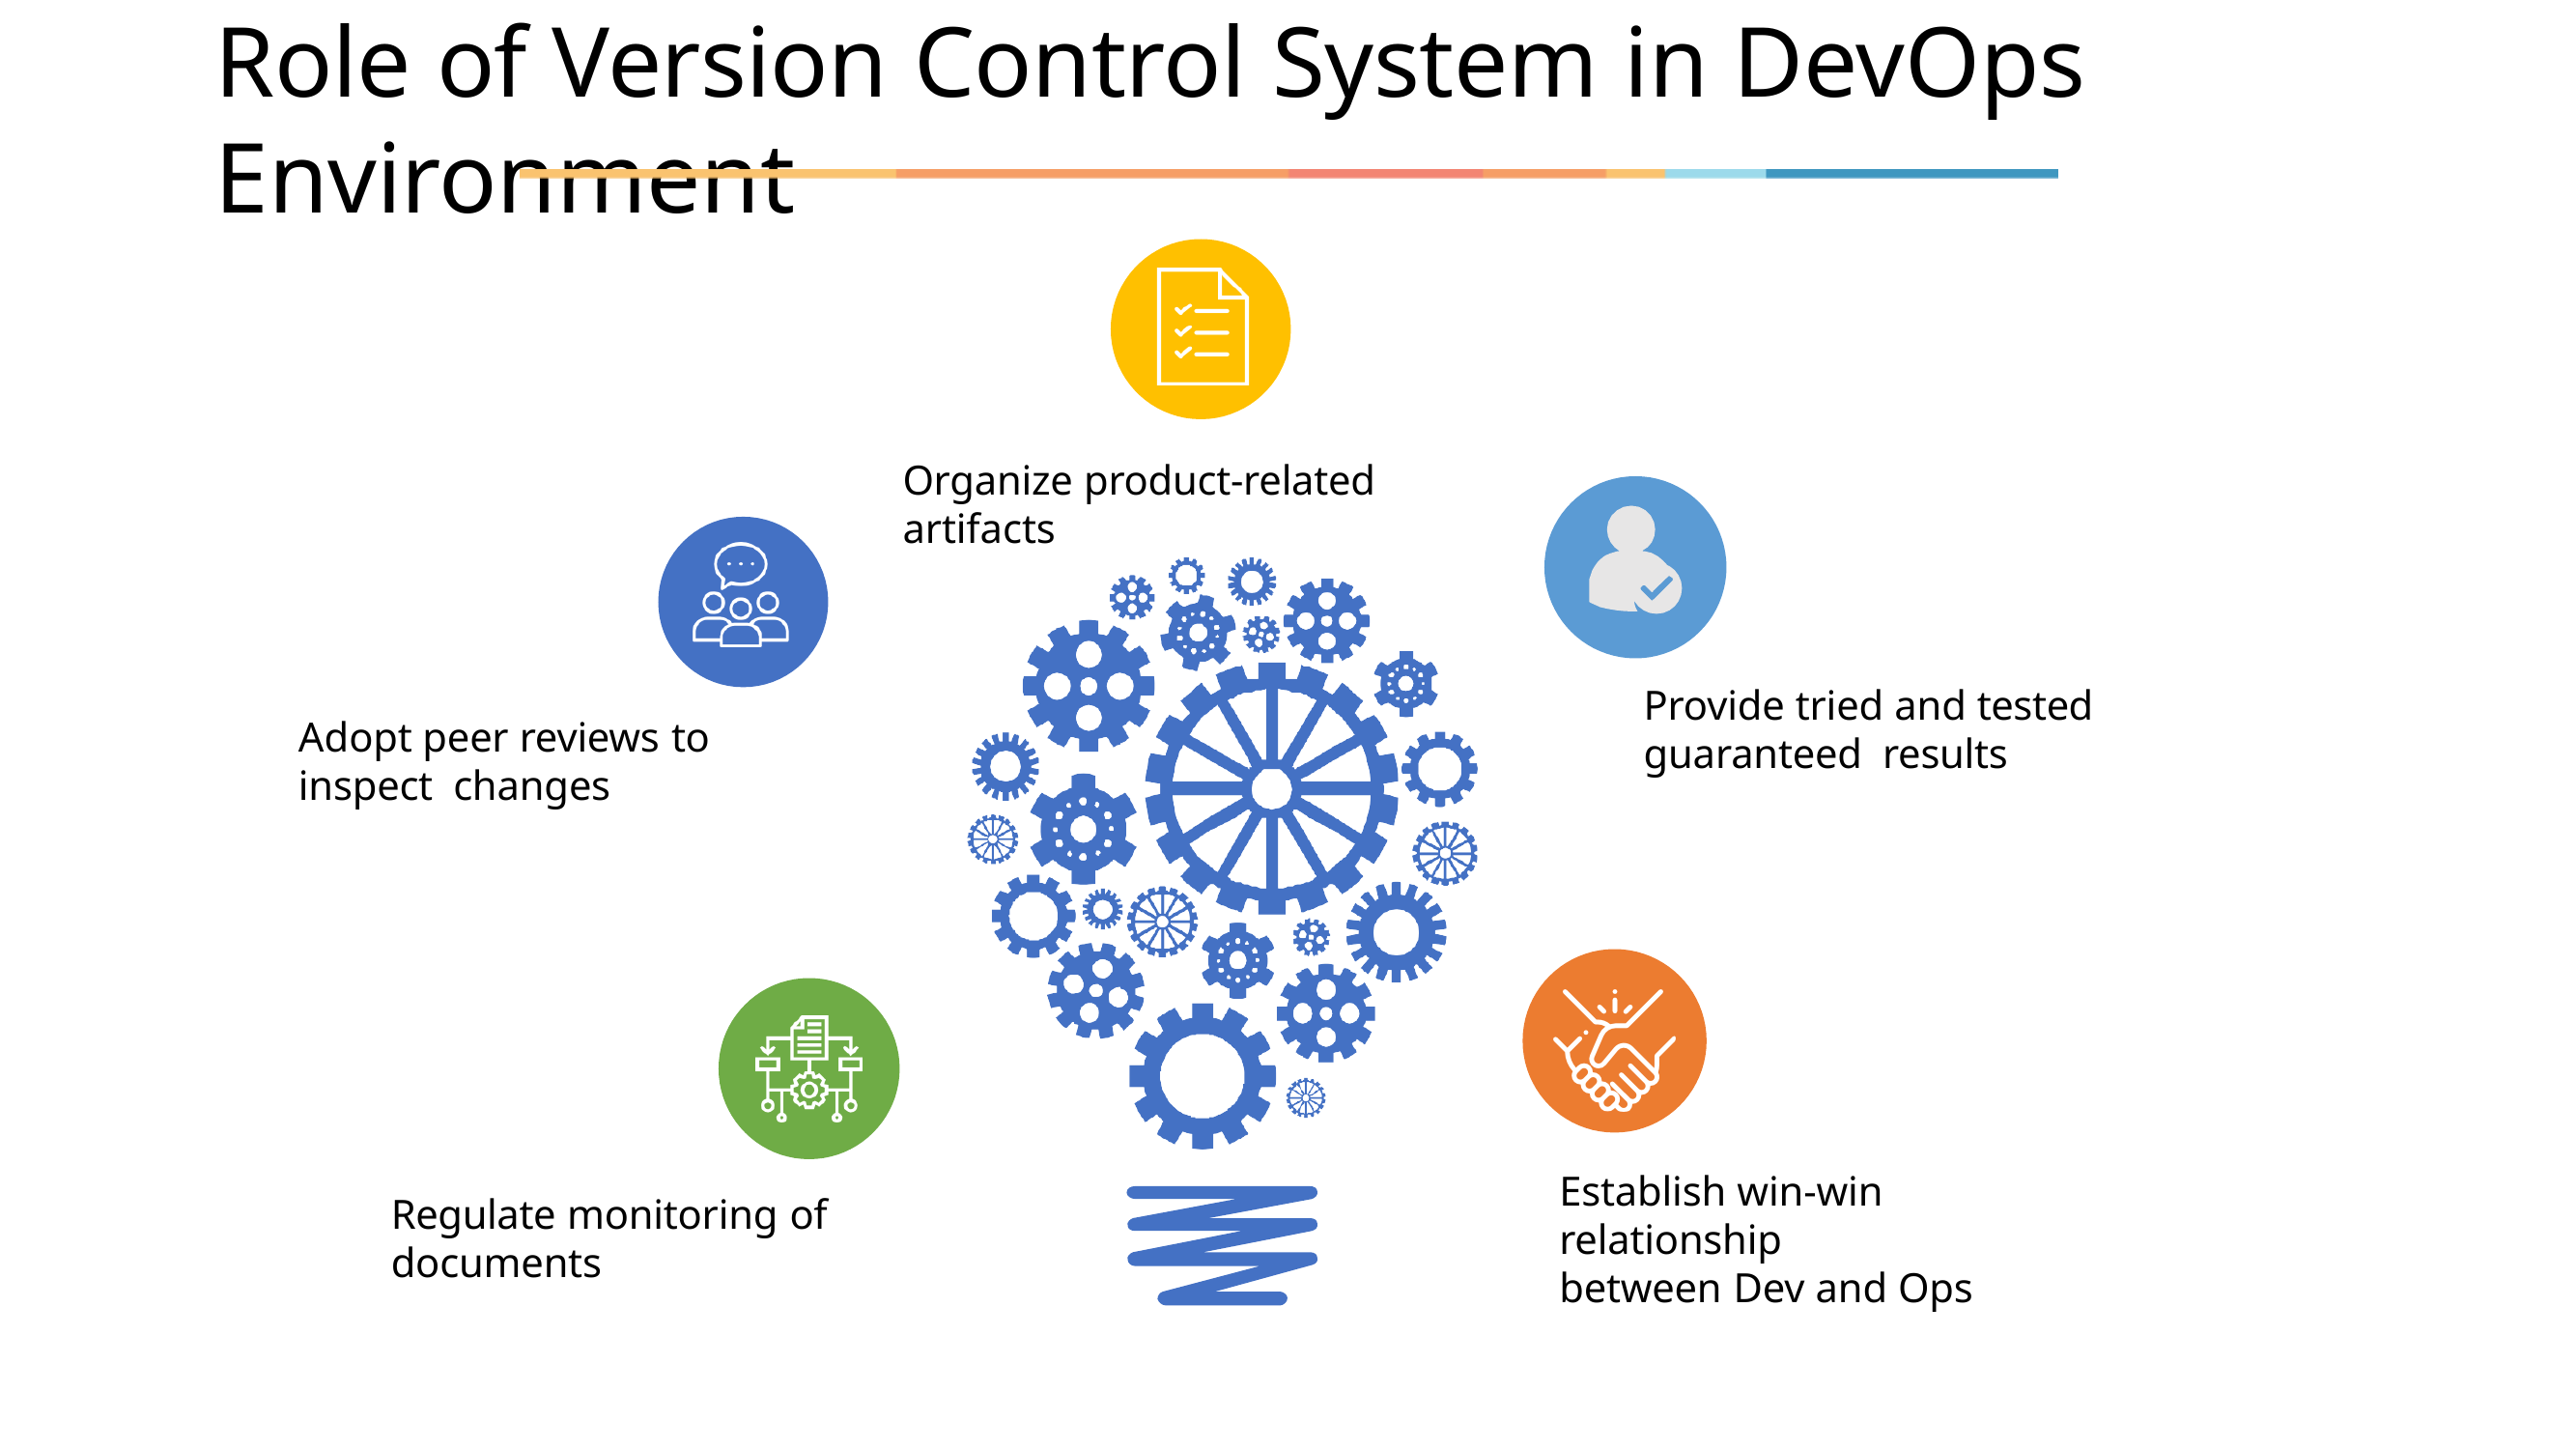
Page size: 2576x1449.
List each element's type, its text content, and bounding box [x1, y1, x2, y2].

text_box Provide tried and tested guaranteed results [1641, 677, 2284, 777]
text_box [1126, 1185, 1318, 1306]
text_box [658, 516, 829, 688]
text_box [1543, 475, 1727, 659]
text_box Organize product-related artifacts [900, 452, 1506, 552]
text_box Adopt peer reviews to inspect changes [296, 710, 829, 810]
text_box Regulate monitoring of documents [388, 1186, 1012, 1286]
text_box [1522, 949, 1707, 1133]
picture [520, 169, 2058, 179]
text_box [718, 978, 900, 1159]
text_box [1110, 239, 1291, 420]
picture [967, 557, 1478, 1150]
text_box Establish win-win relationship between Dev and Ops [1557, 1163, 2085, 1311]
title Role of Version Control System in DevOps Environment [212, 0, 2423, 238]
